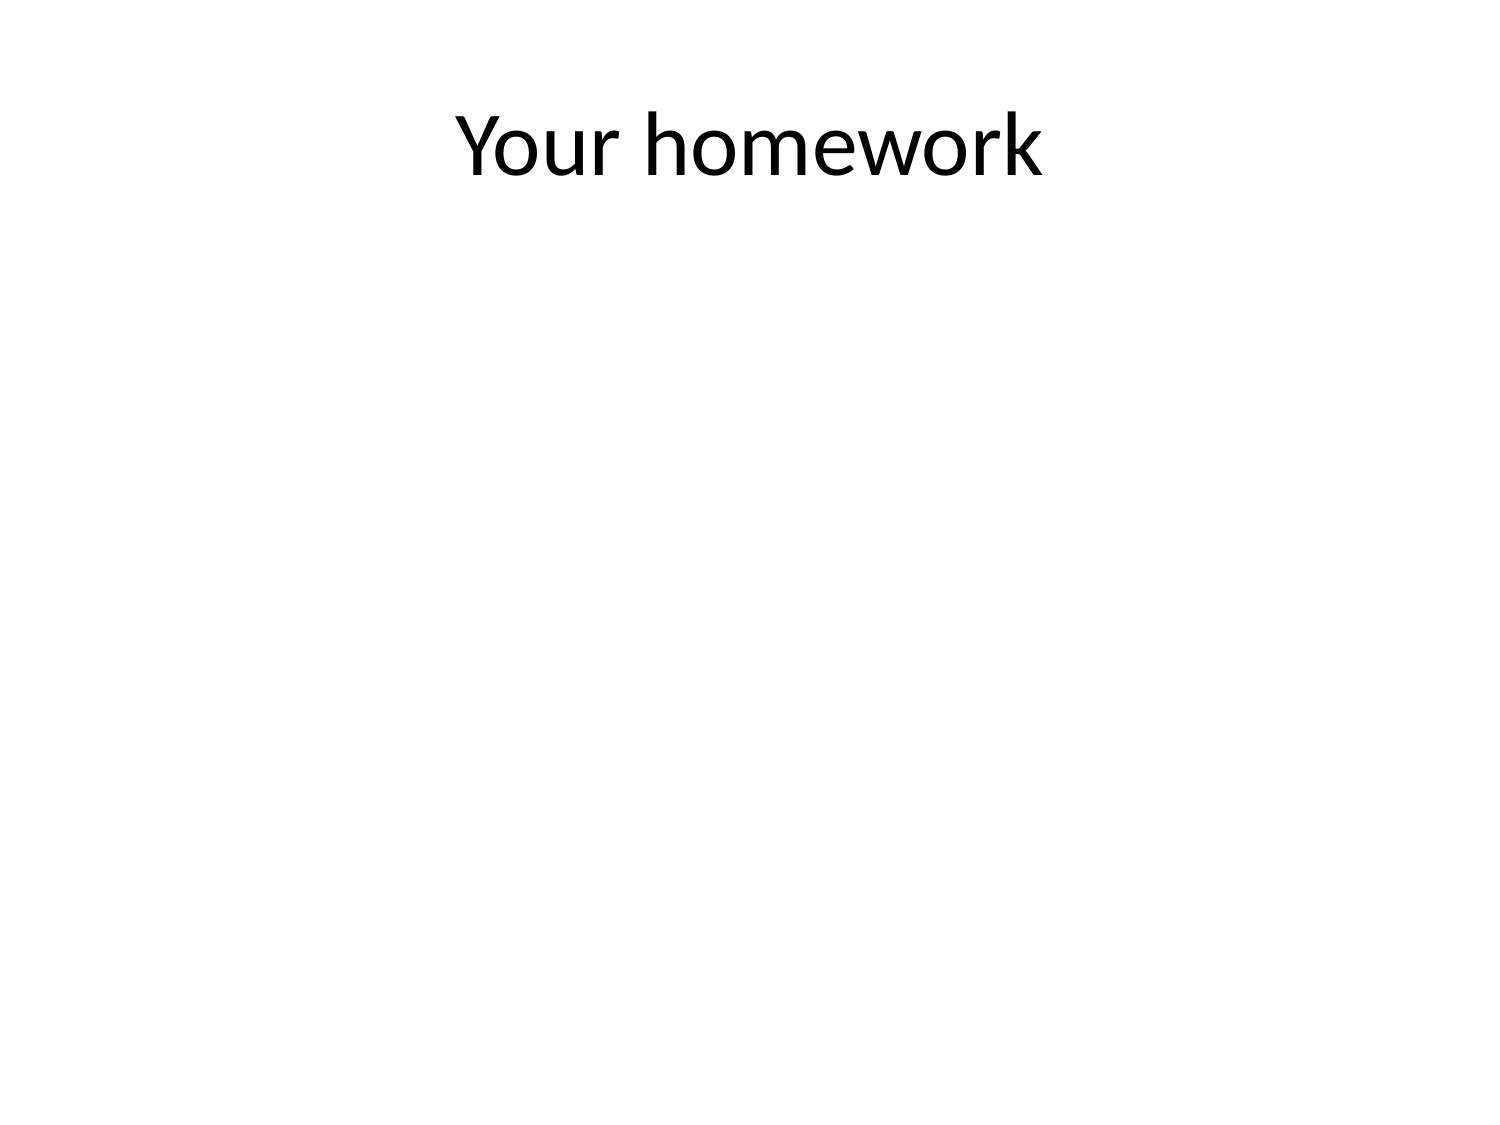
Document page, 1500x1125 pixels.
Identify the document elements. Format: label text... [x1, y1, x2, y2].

title Your homework [75, 45, 1425, 233]
